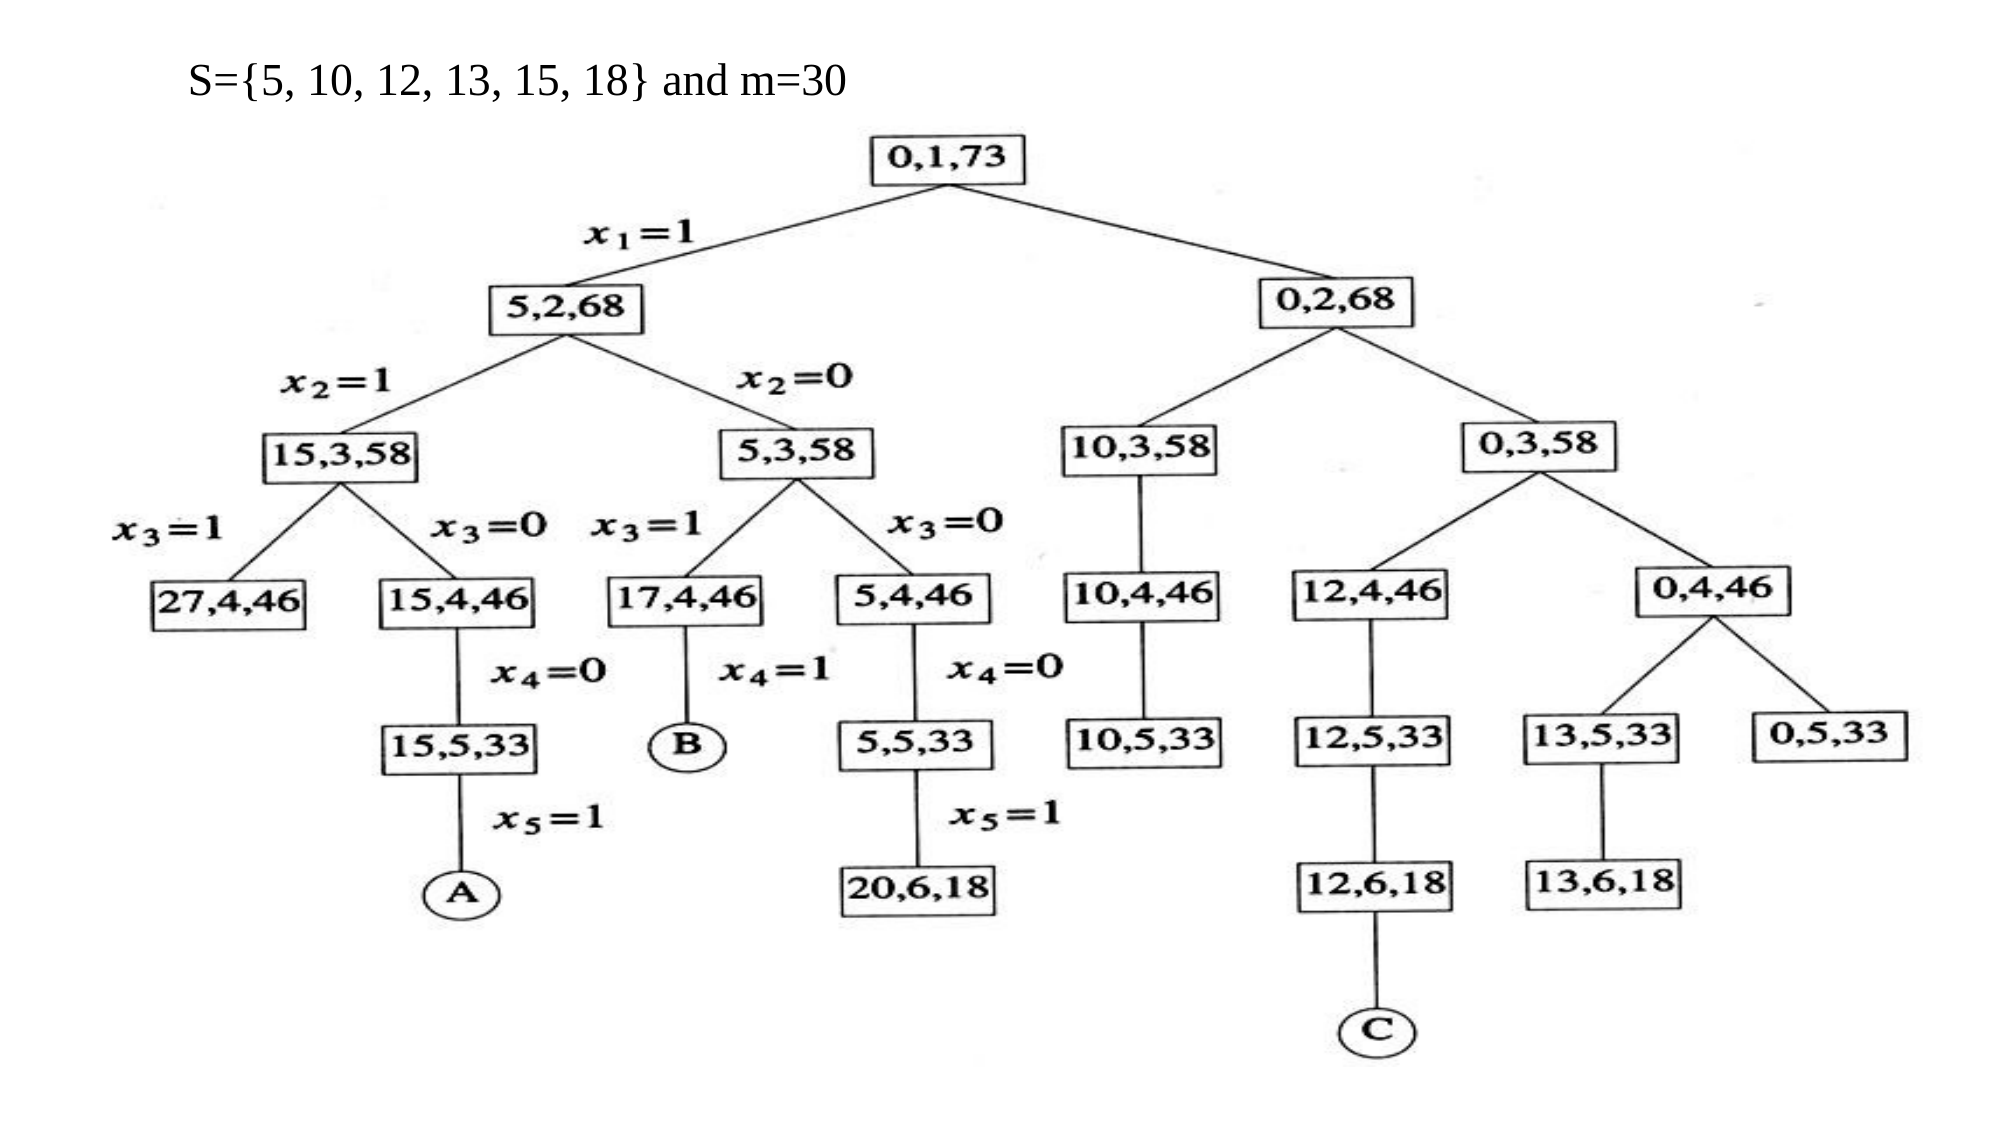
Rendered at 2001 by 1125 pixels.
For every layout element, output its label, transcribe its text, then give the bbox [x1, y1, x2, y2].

text_box S={5, 10, 12, 13, 15, 18} and m=30 [173, 42, 1807, 113]
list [111, 121, 1930, 1067]
